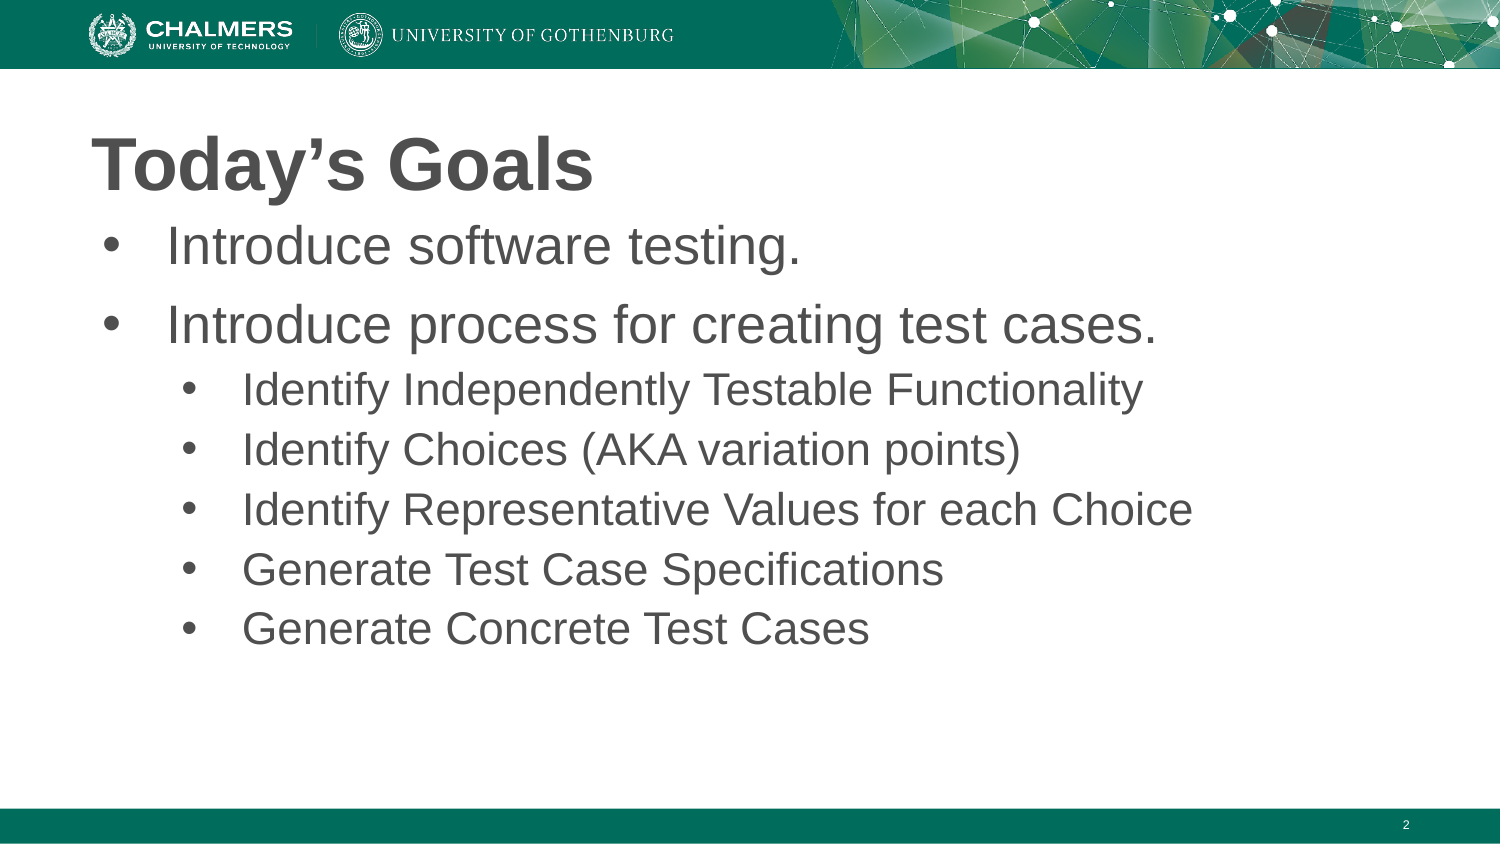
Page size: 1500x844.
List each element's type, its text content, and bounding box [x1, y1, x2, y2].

slide_number ‹#› [1074, 809, 1425, 844]
title Today’s Goals [76, 100, 1425, 210]
picture [759, 0, 1500, 68]
picture [64, 0, 696, 85]
list Introduce software testing. Introduce process for creating test cases. Identify Independently Testable Functionality Identify Choices (AKA variation points) Identify Representative Values for each Choice Generate Test Case Specifications Generate Concrete Test Cases [76, 210, 1425, 782]
